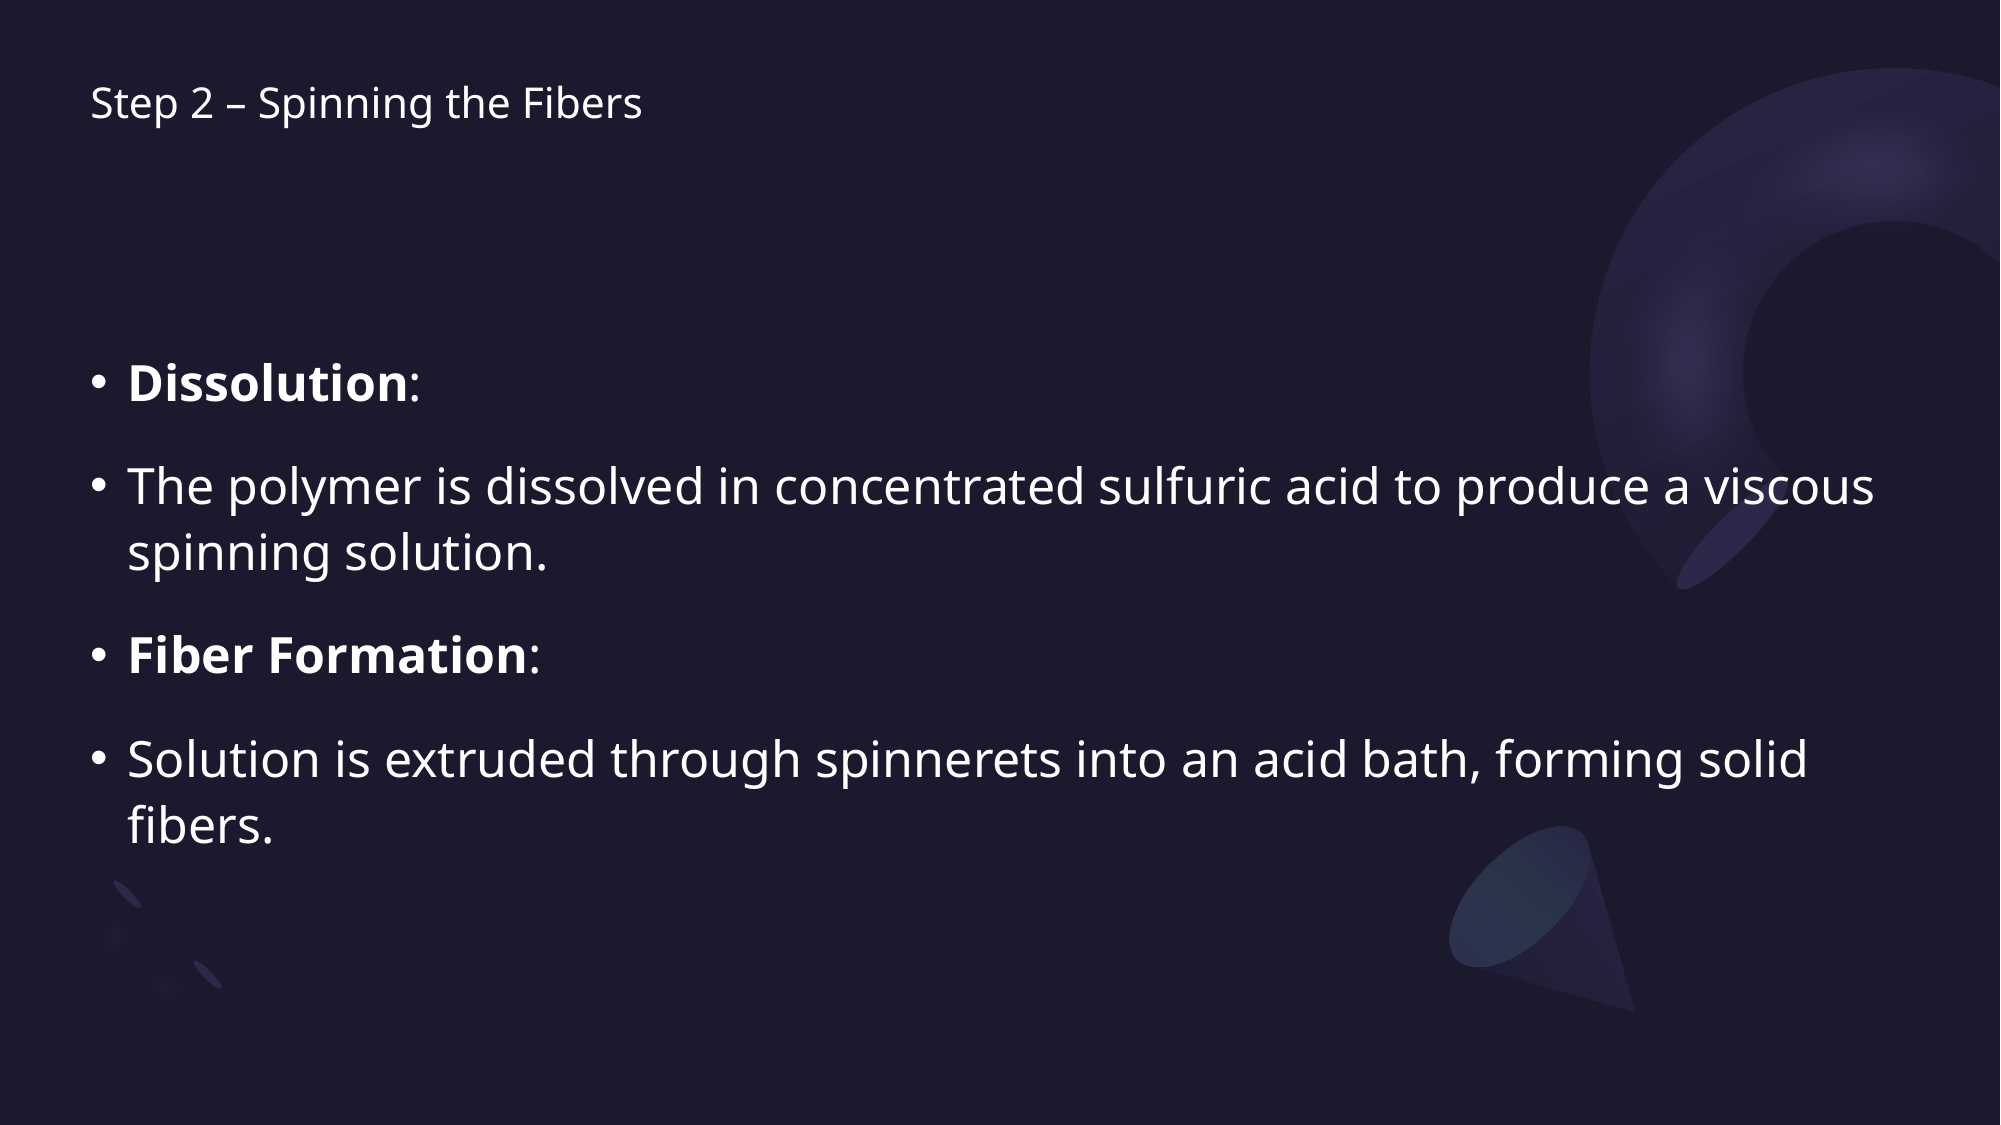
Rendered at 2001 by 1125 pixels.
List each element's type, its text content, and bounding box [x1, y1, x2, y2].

title Step 2 – Spinning the Fibers [90, 81, 1052, 320]
list Dissolution: The polymer is dissolved in concentrated sulfuric acid to produce a viscous spinning solution. Fiber Formation: Solution is extruded through spinnerets into an acid bath, forming solid fibers. [90, 345, 1909, 998]
